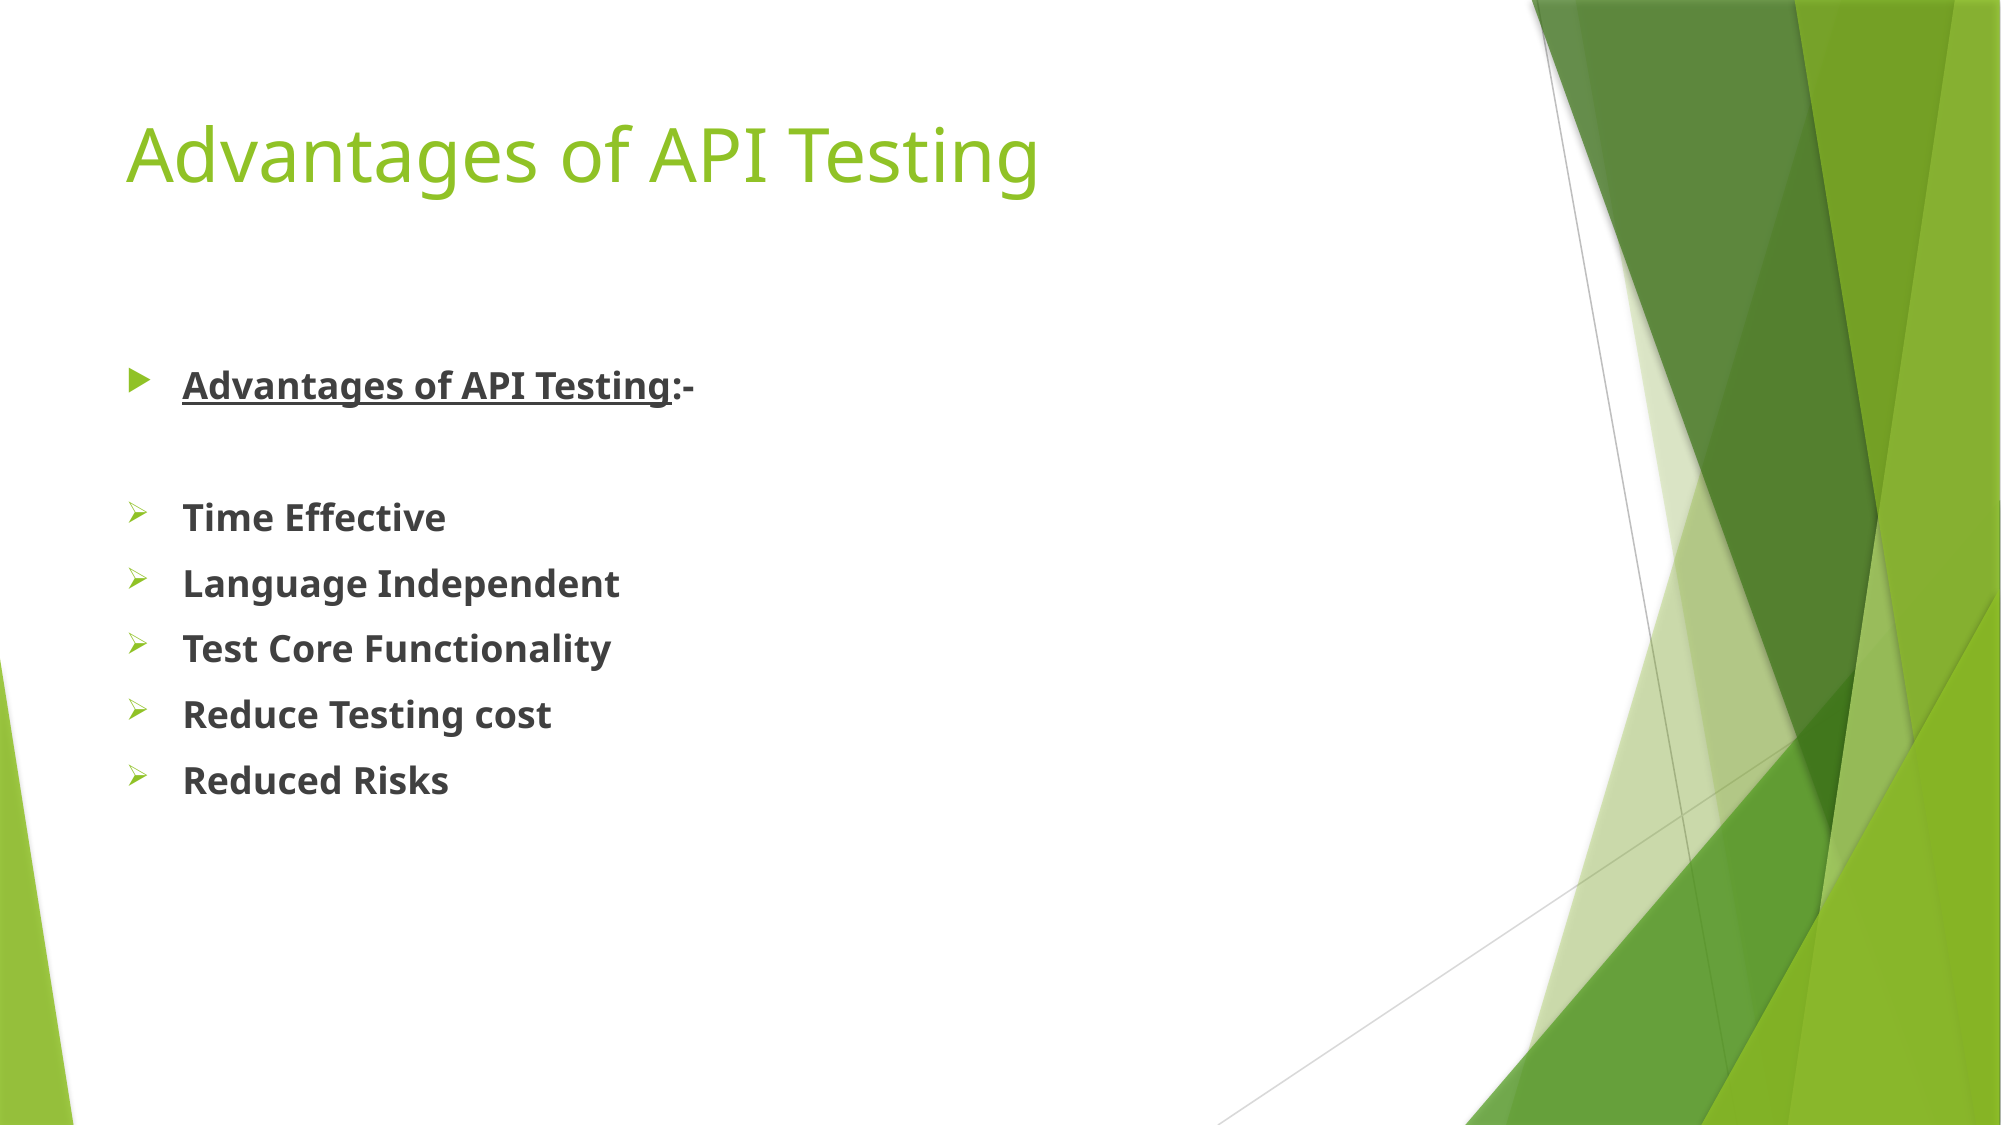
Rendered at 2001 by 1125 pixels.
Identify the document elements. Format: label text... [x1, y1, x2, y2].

list Advantages of API Testing:- Time Effective Language Independent Test Core Functionality Reduce Testing cost Reduced Risks [111, 354, 1522, 992]
title Advantages of API Testing [111, 99, 1522, 317]
